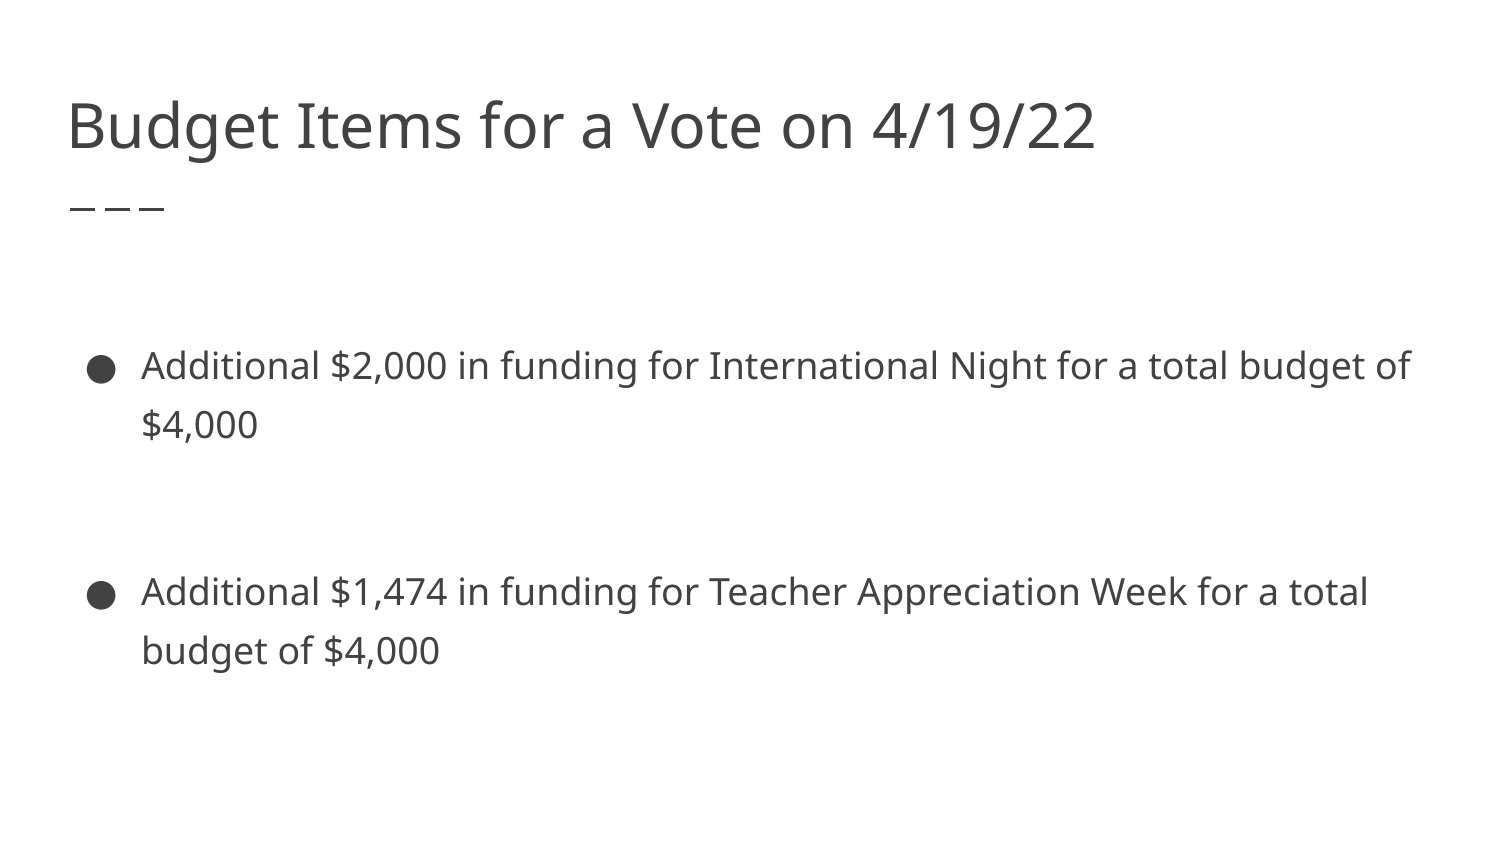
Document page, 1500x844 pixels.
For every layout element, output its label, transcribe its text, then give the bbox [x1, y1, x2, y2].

list Additional $2,000 in funding for International Night for a total budget of $4,000 Additional $1,474 in funding for Teacher Appreciation Week for a total budget of $4,000 [51, 240, 1449, 750]
title Budget Items for a Vote on 4/19/22 [51, 61, 1449, 182]
